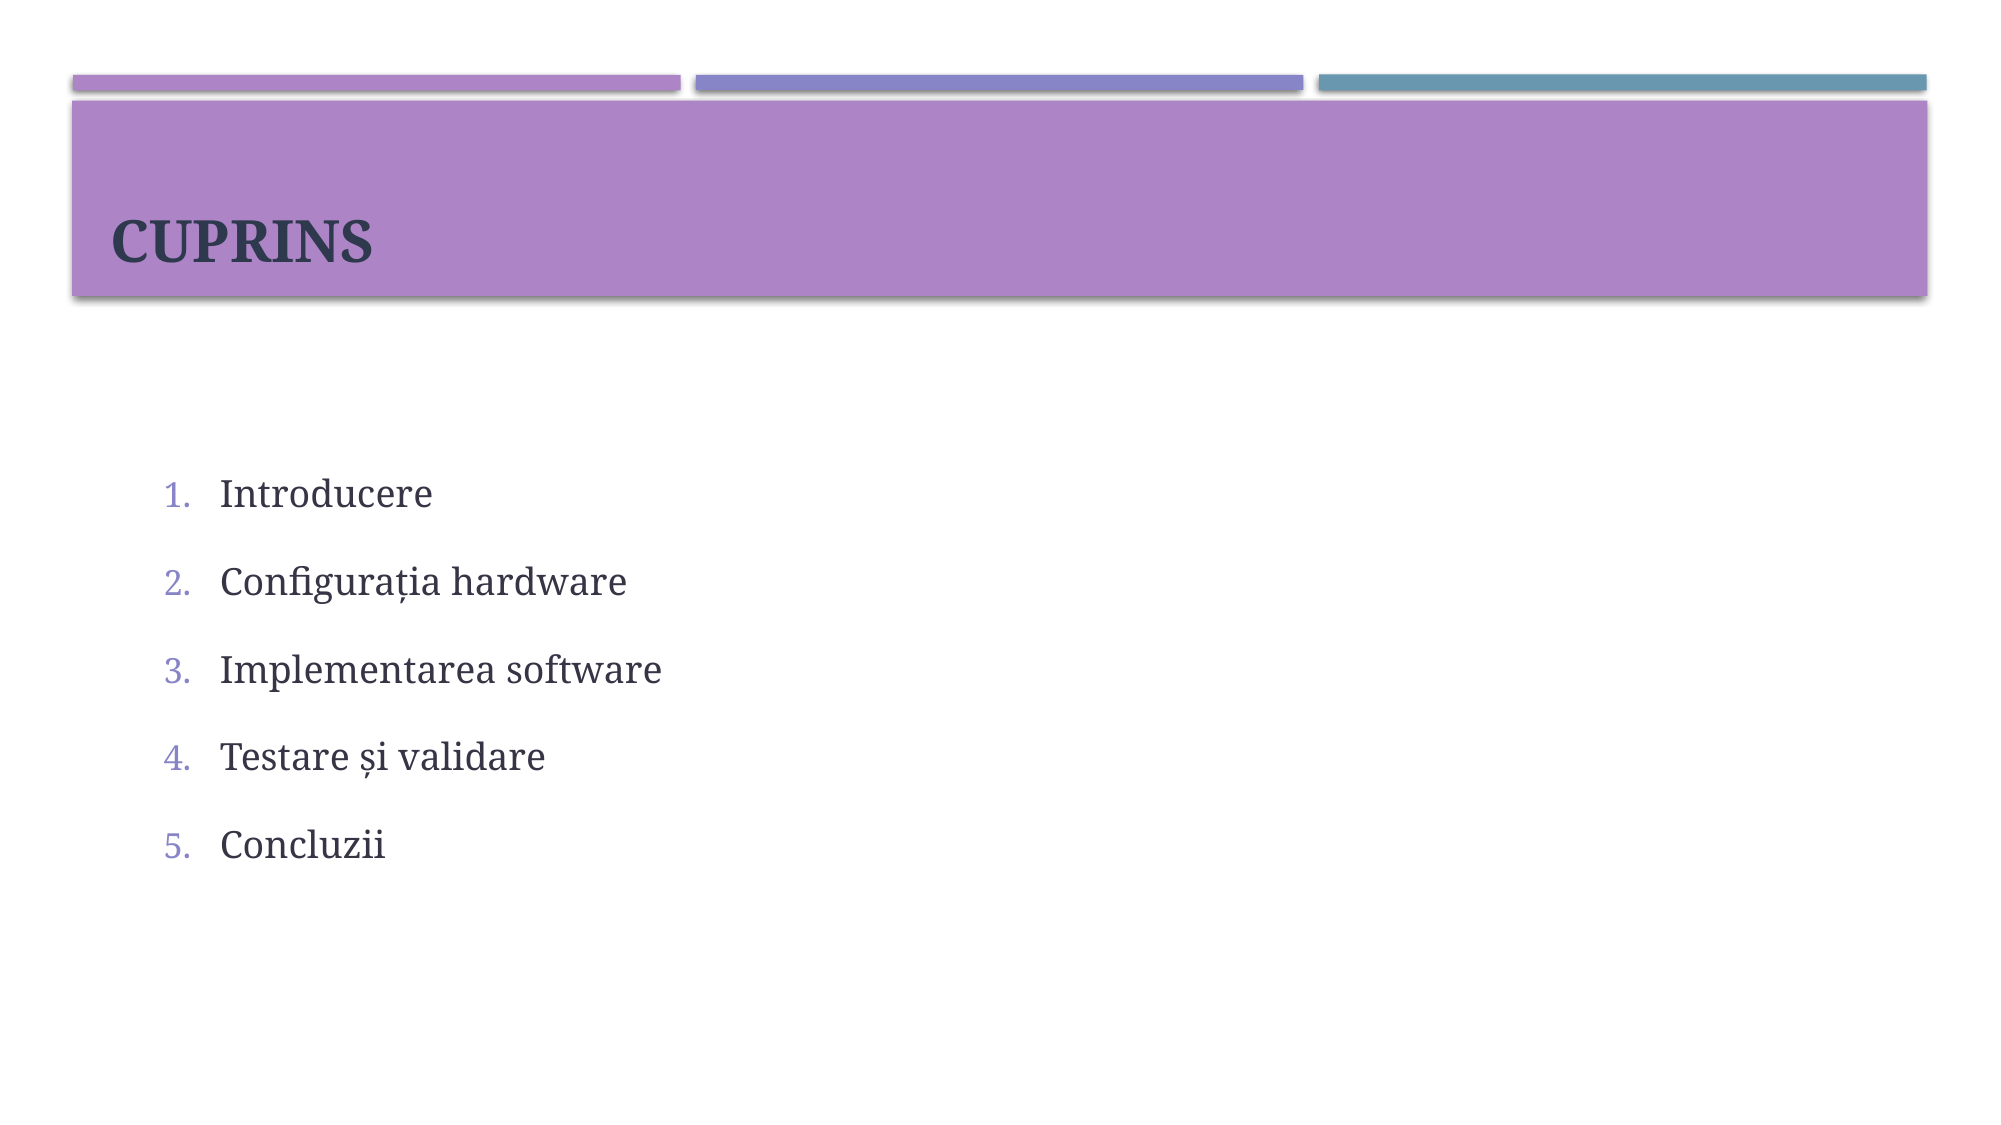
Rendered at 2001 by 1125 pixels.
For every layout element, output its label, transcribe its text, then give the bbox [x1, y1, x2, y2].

list Introducere Configurația hardware Implementarea software Testare și validare Concluzii [148, 411, 1905, 903]
title cuprins [95, 115, 1905, 282]
